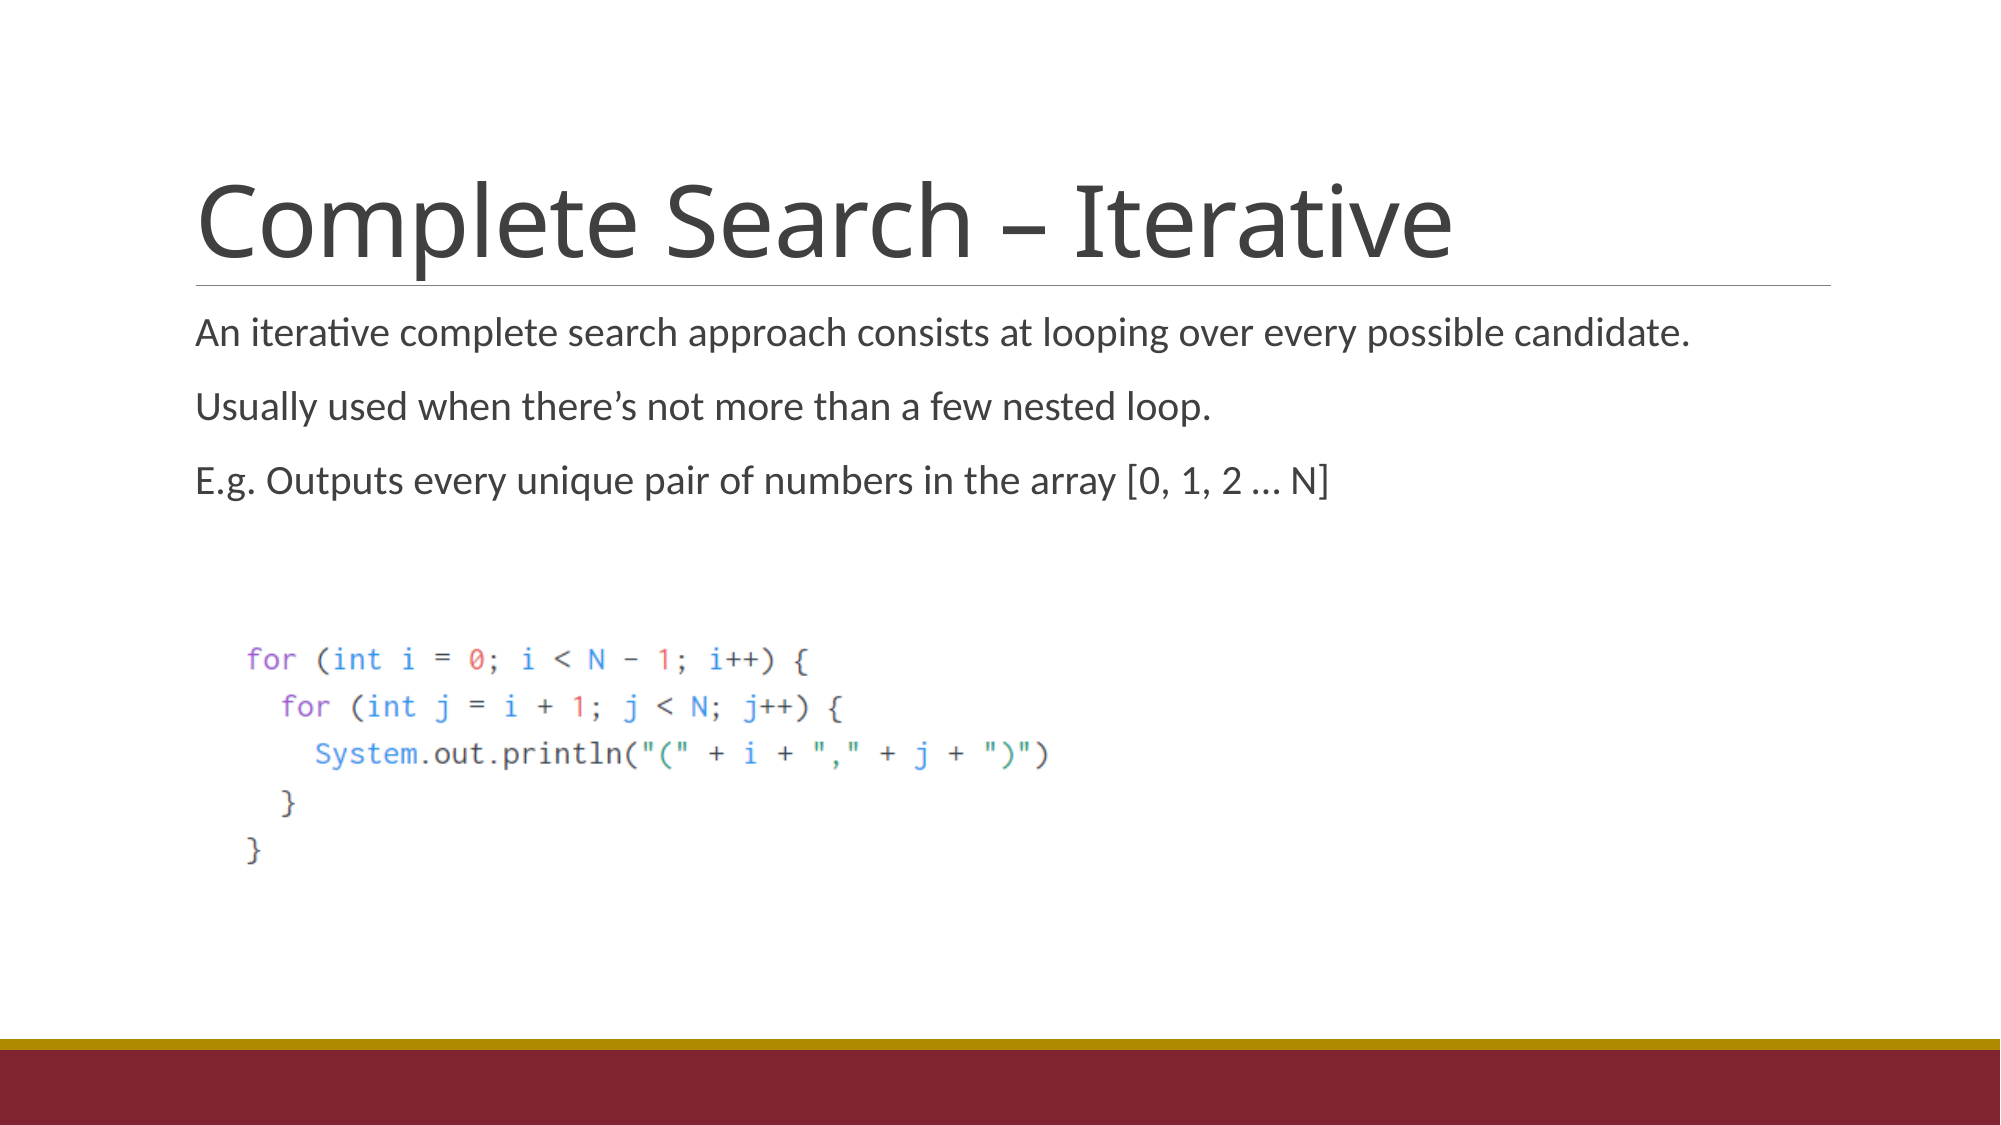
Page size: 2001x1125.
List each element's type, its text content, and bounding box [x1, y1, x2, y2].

picture [237, 632, 1062, 888]
title Complete Search – Iterative [180, 47, 1830, 285]
list An iterative complete search approach consists at looping over every possible candidate. Usually used when there’s not more than a few nested loop. E.g. Outputs every unique pair of numbers in the array [0, 1, 2 … N] [180, 302, 1830, 963]
